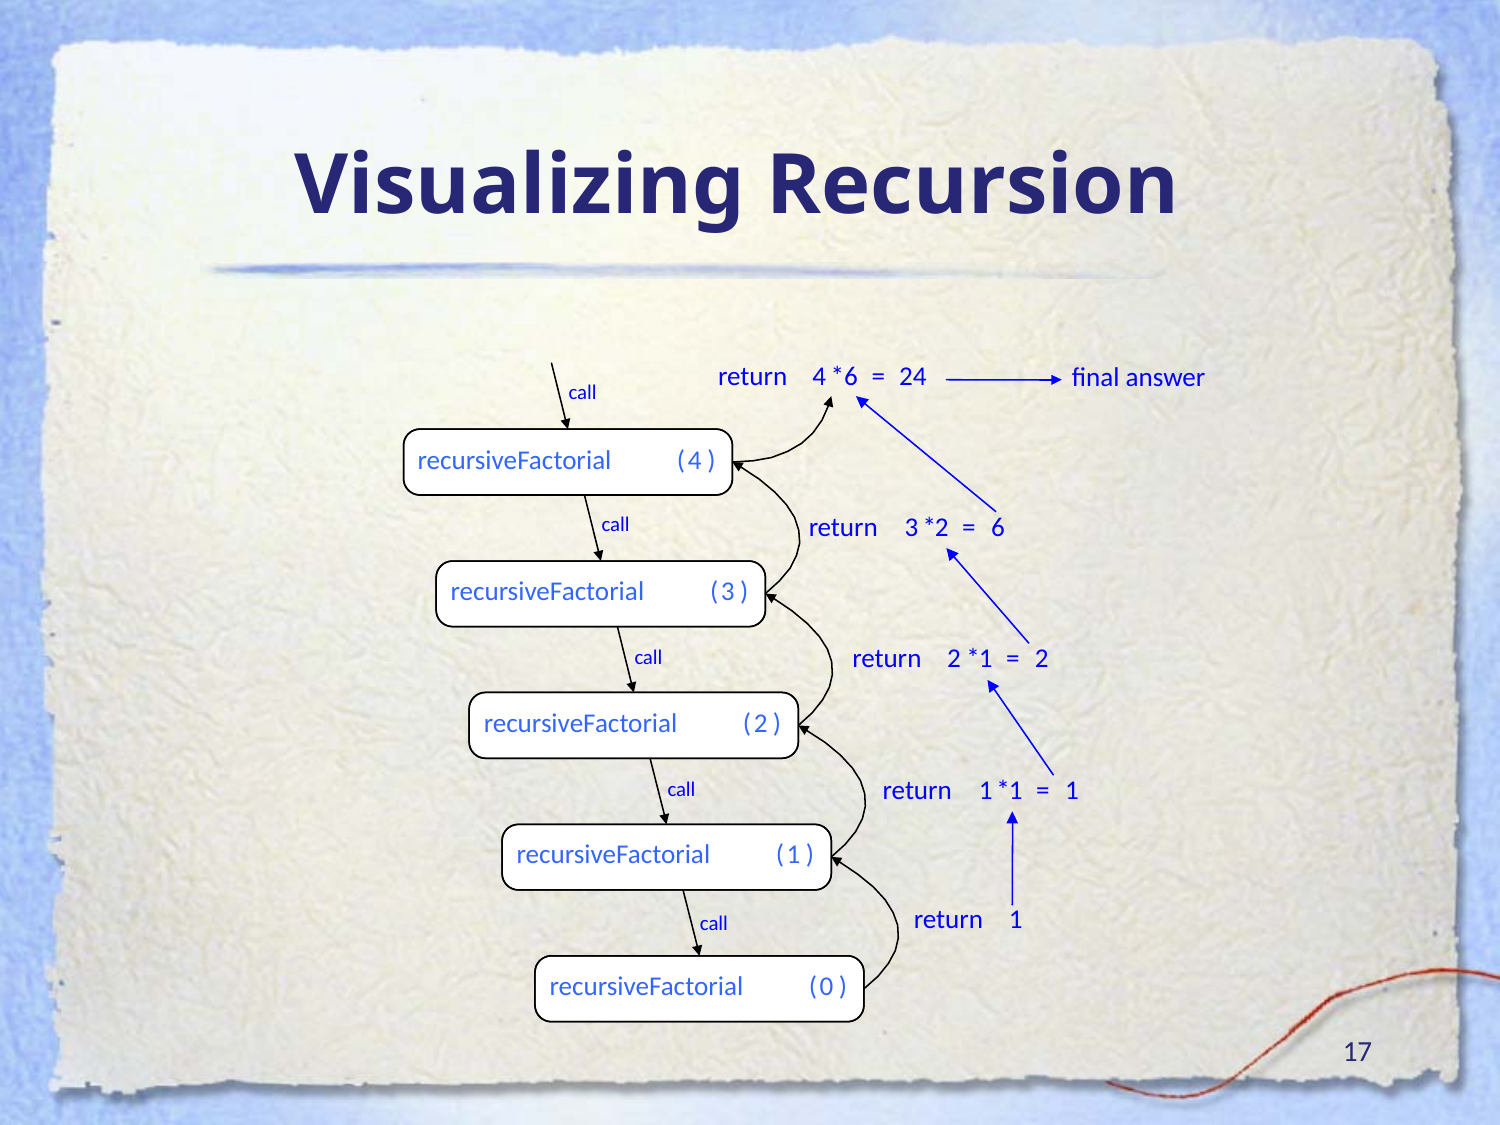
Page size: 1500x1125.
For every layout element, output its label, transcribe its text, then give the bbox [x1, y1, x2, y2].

slide_number ‹#› [1074, 1025, 1388, 1100]
picture [0, 0, 1500, 1125]
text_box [399, 349, 1270, 1026]
title Visualizing Recursion [99, 50, 1375, 238]
